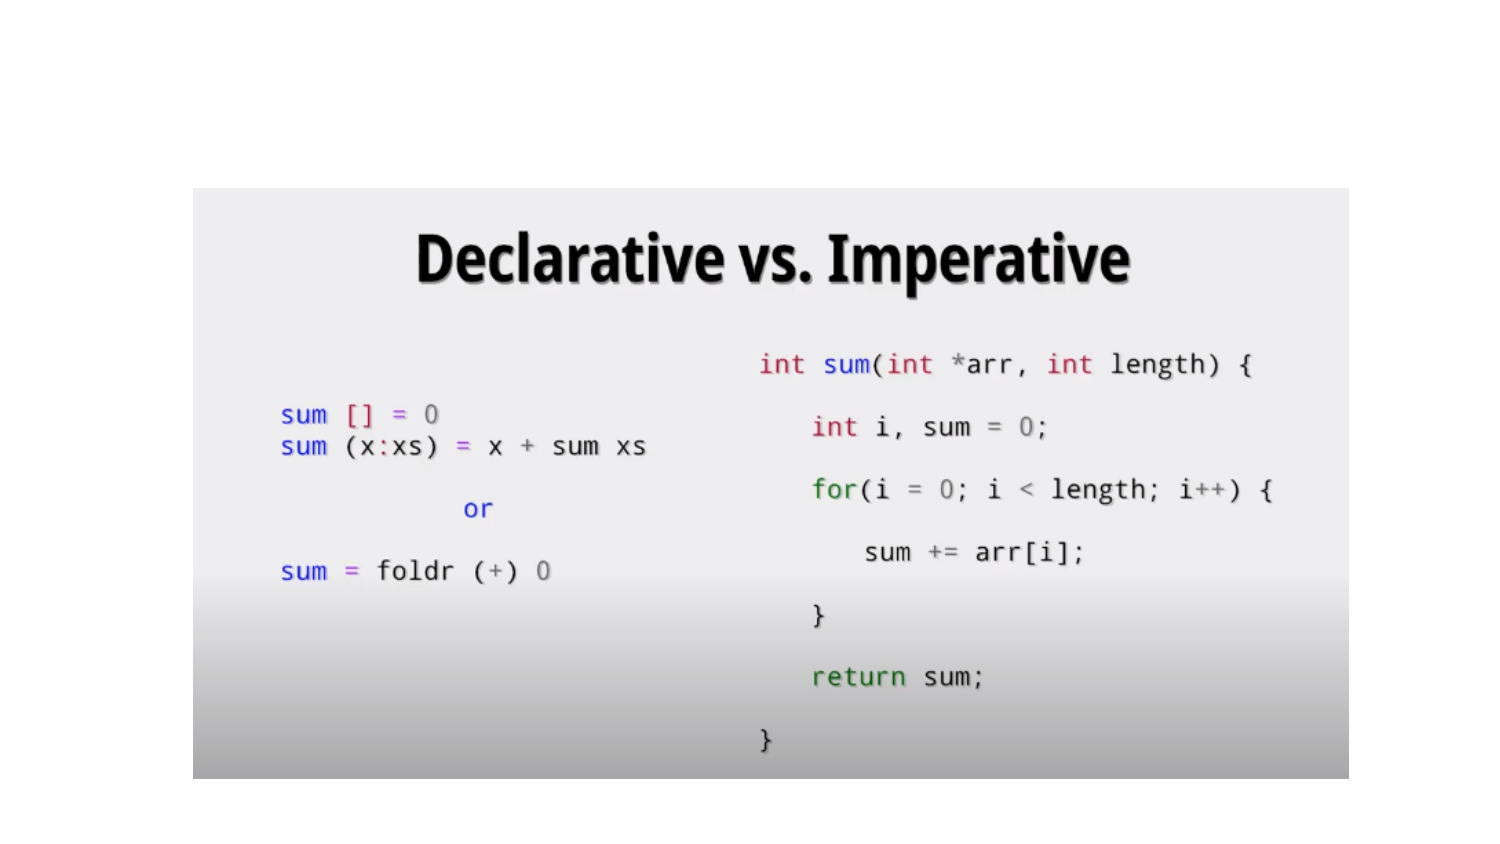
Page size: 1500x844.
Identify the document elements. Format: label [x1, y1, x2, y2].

picture [193, 188, 1349, 779]
